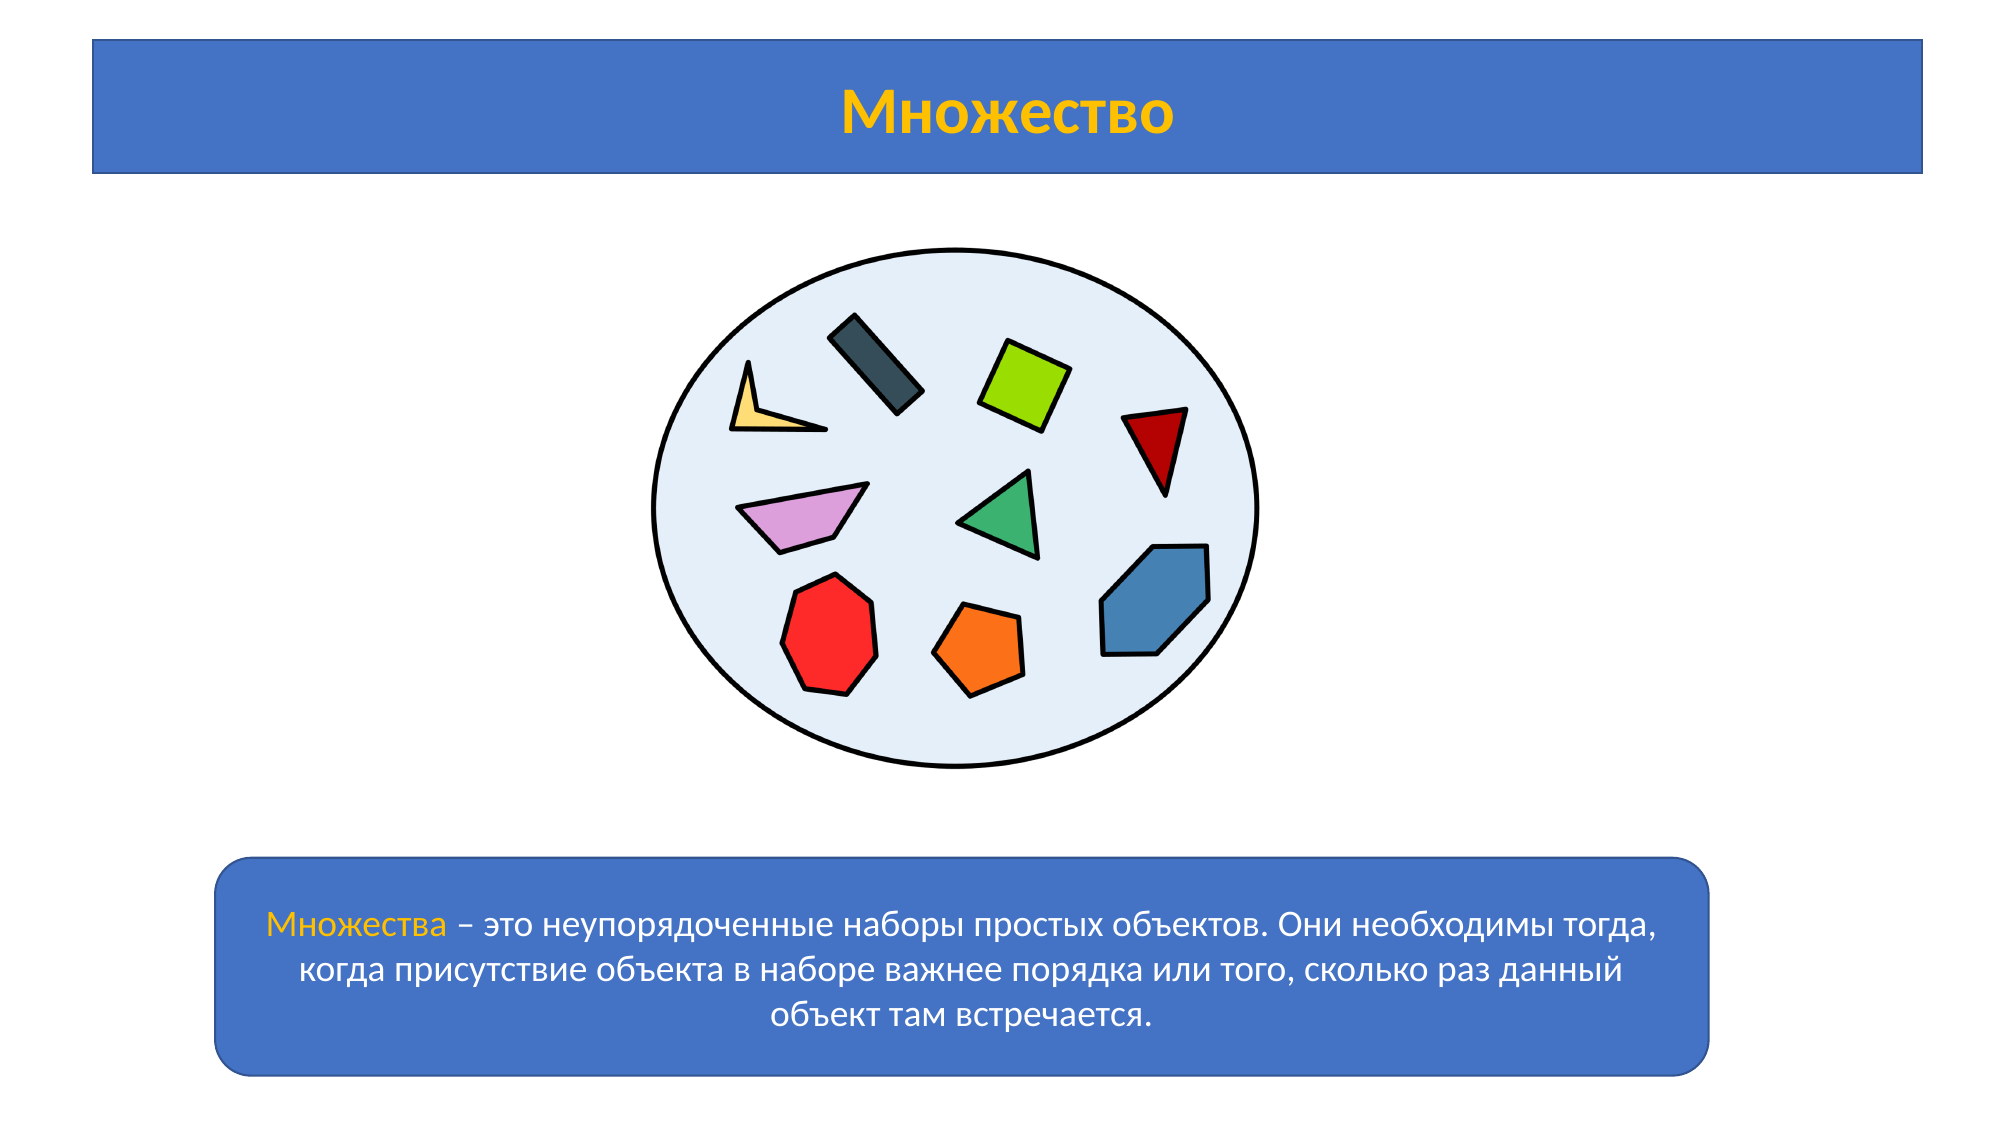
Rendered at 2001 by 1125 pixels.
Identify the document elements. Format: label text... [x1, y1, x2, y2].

text_box Множества – это неупорядоченные наборы простых объектов. Они необходимы тогда, когда присутствие объекта в наборе важнее порядка или того, сколько раз данный объект там встречается. [214, 856, 1710, 1077]
picture [624, 213, 1286, 803]
text_box Множество [92, 39, 1923, 174]
